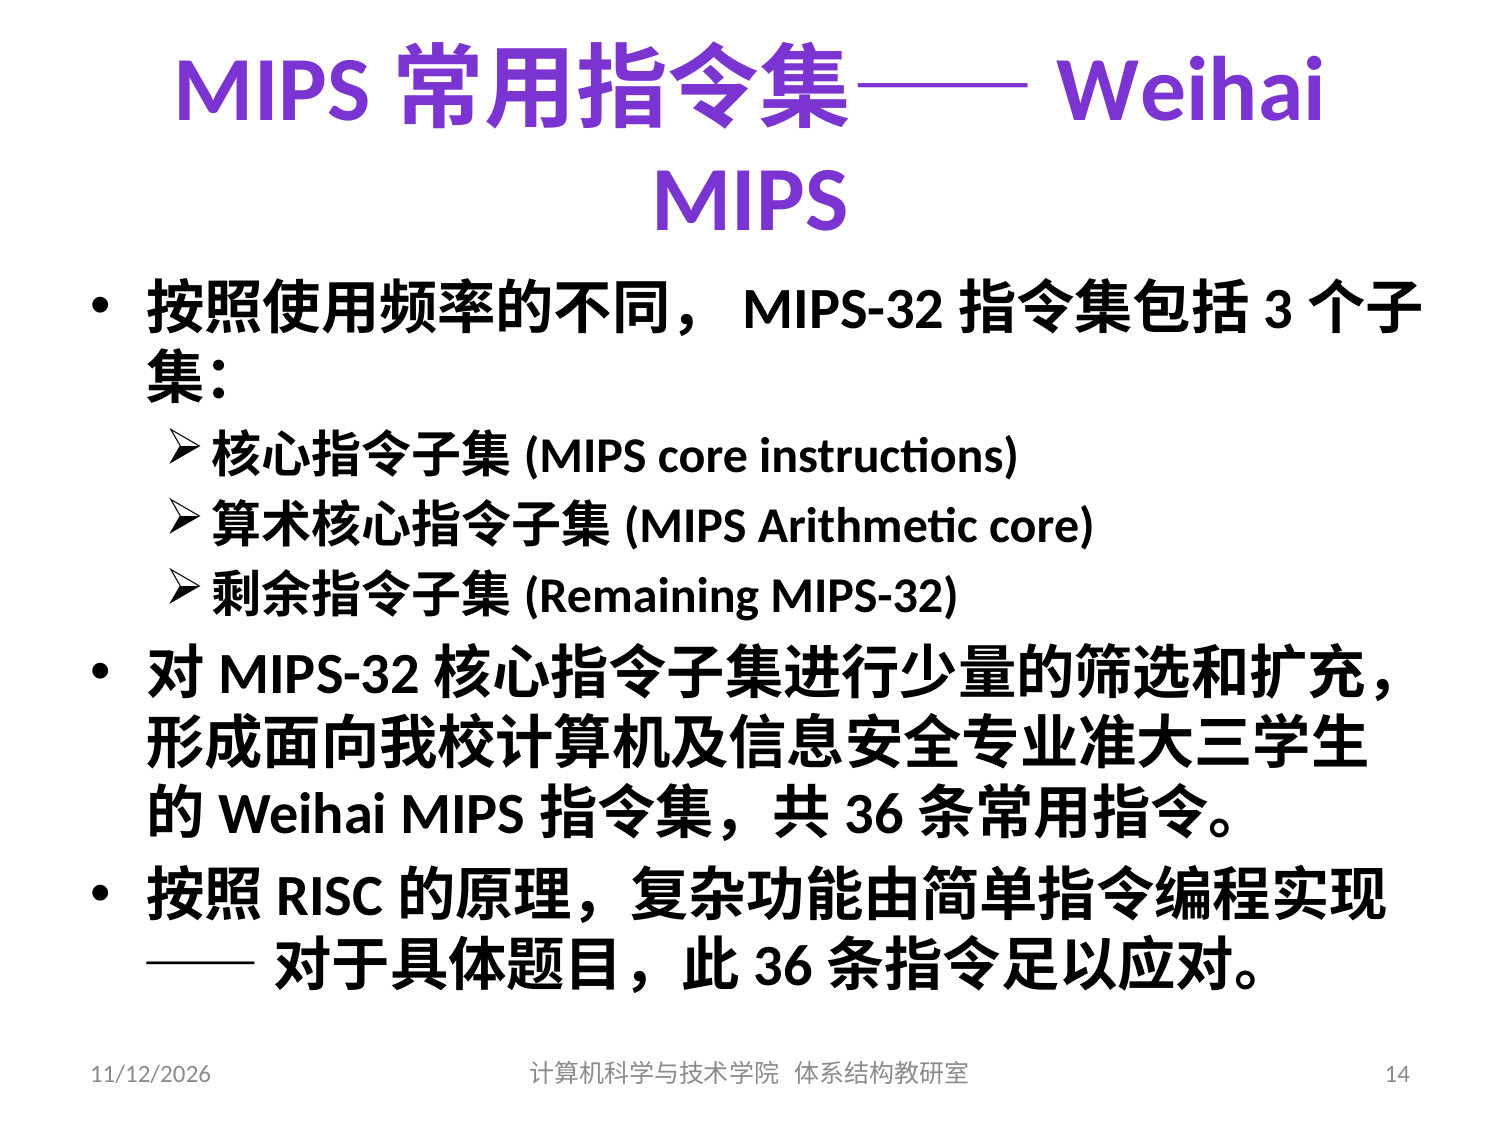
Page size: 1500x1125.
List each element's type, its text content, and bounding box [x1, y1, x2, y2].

title MIPS常用指令集——Weihai MIPS [75, 45, 1425, 233]
footer 计算机科学与技术学院 体系结构教研室 [512, 1042, 988, 1103]
slide_number 14 [1074, 1042, 1425, 1103]
list 按照使用频率的不同，MIPS-32指令集包括3个子集： 核心指令子集(MIPS core instructions) 算术核心指令子集(MIPS Arithmetic core) 剩余指令子集(Remaining MIPS-32) 对MIPS-32核心指令子集进行少量的筛选和扩充，形成面向我校计算机及信息安全专业准大三学生的Weihai MIPS指令集，共36条常用指令。 按照RISC的原理，复杂功能由简单指令编程实现 ——对于具体题目，此36条指令足以应对。 [75, 262, 1425, 1005]
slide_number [75, 1042, 425, 1103]
